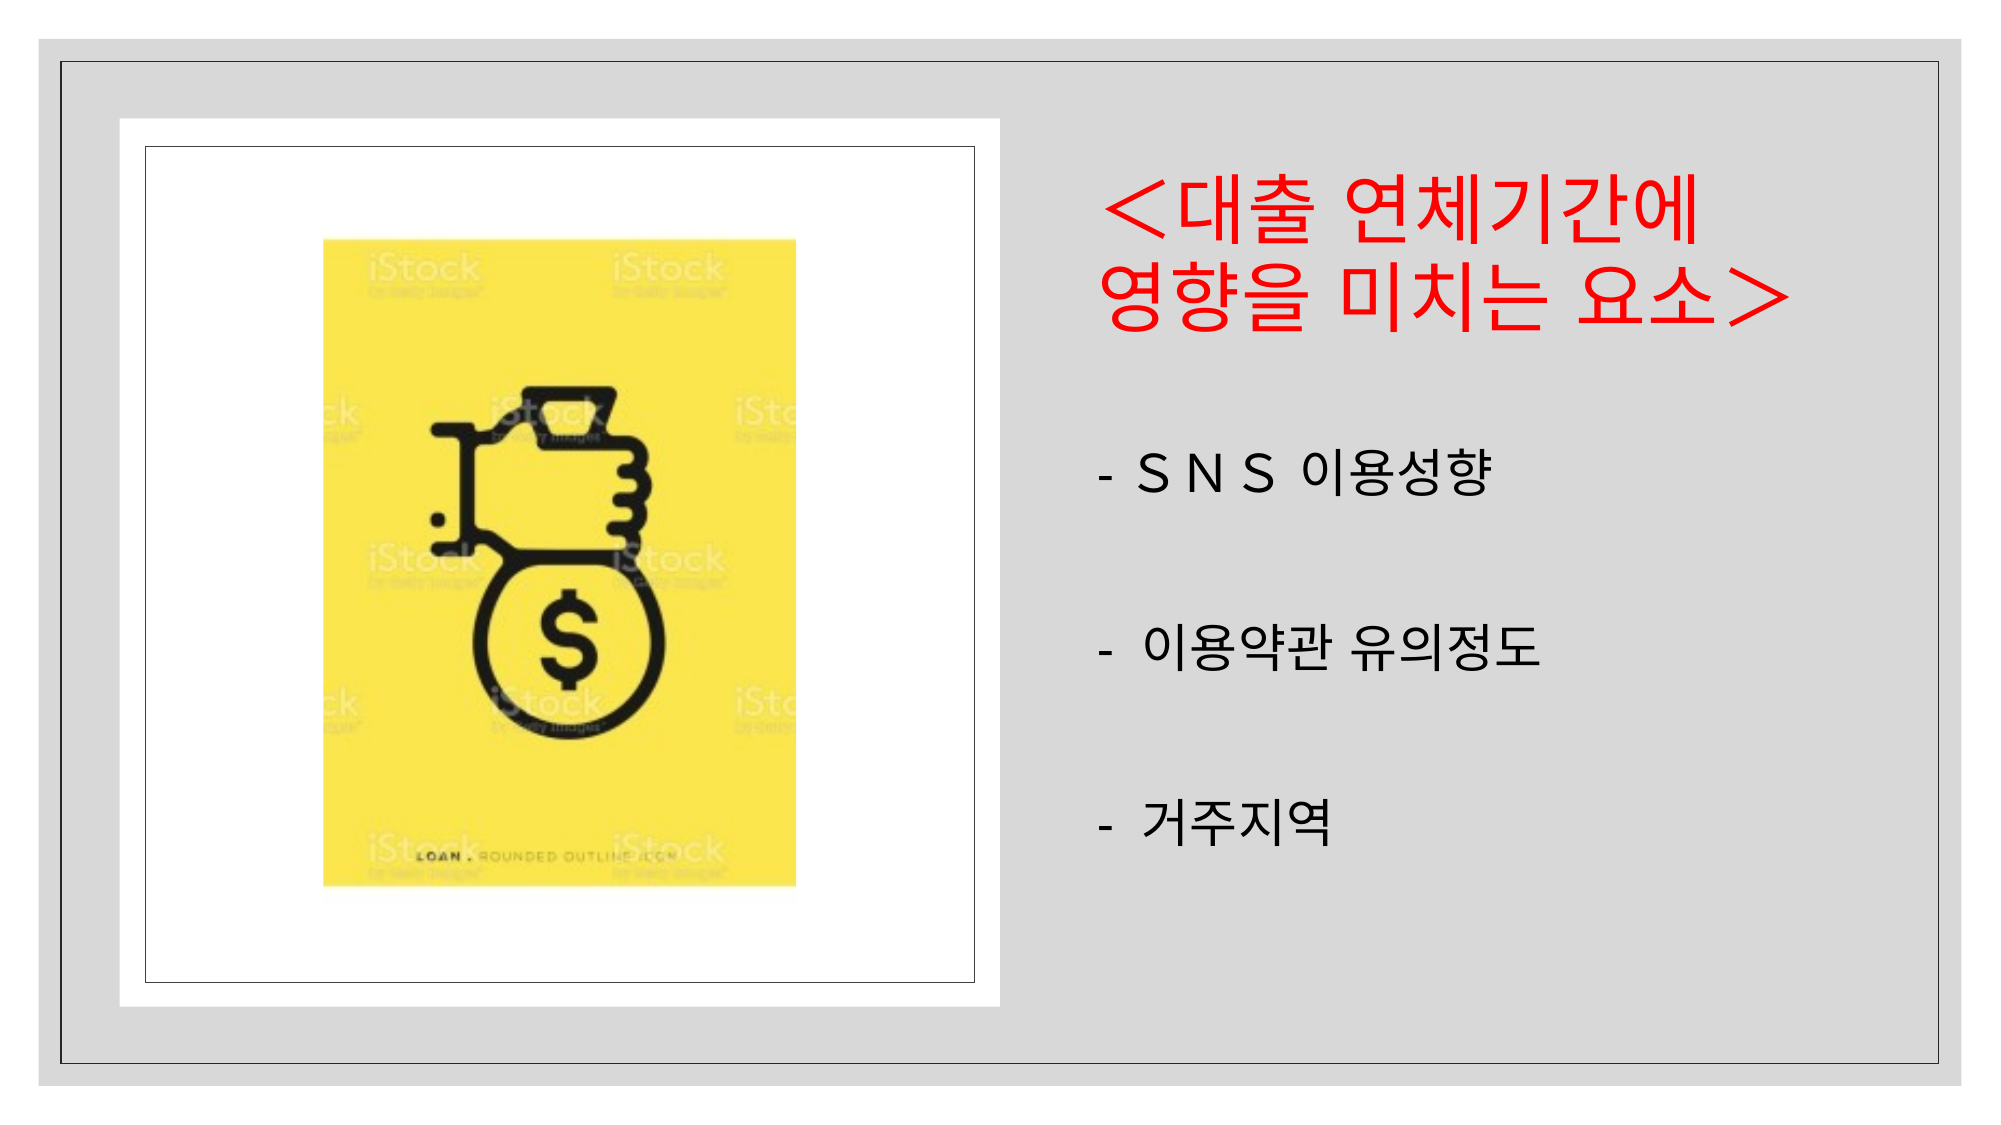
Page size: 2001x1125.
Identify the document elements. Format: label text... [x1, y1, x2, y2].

picture [323, 197, 797, 930]
text_box [145, 146, 975, 983]
title ＜대출 연체기간에 영향을 미치는 요소＞ [1079, 119, 1893, 390]
text_box [119, 118, 1000, 1007]
list -ＳＮＳ 이용성향 - 이용약관 유의정도 - 거주지역 [1079, 416, 1893, 990]
